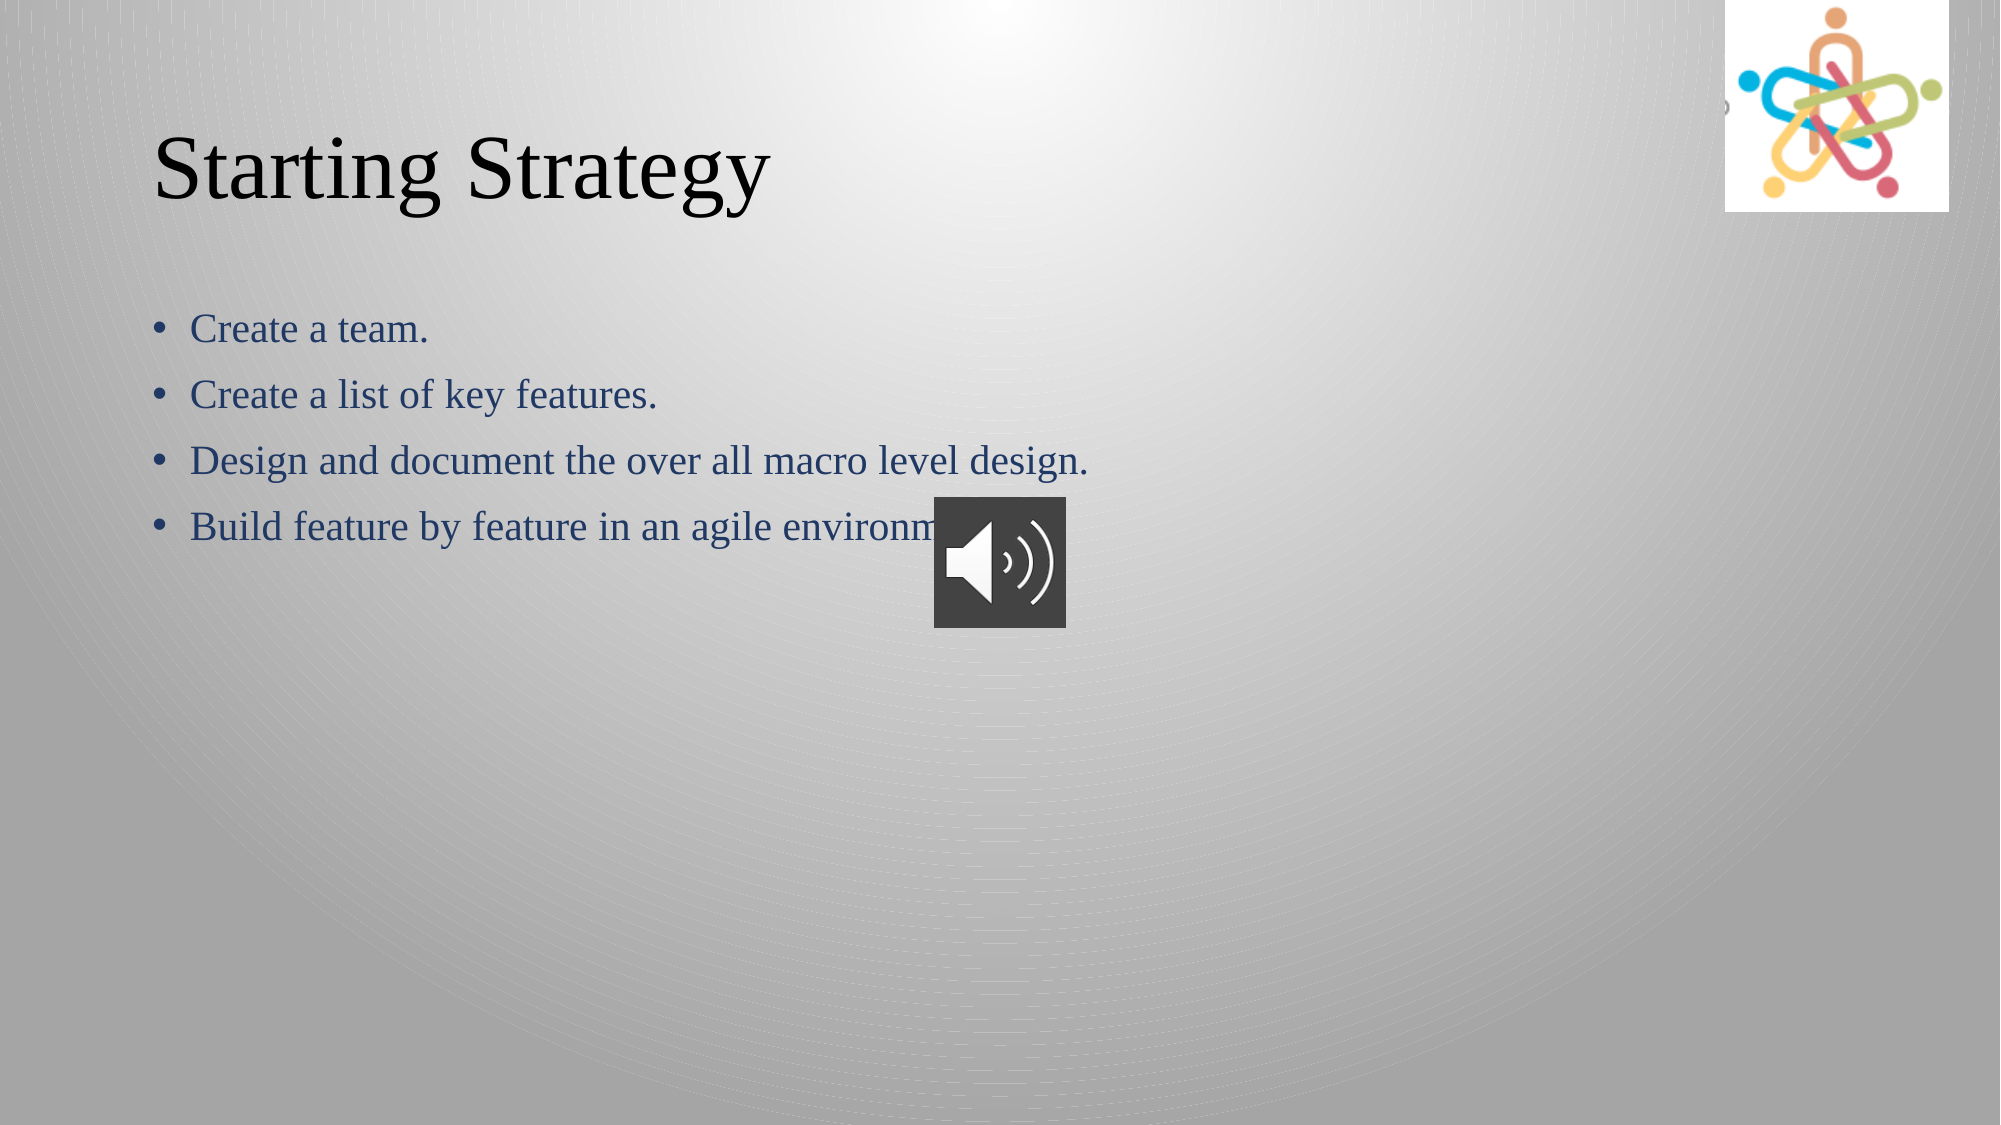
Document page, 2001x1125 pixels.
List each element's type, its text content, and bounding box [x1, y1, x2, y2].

list Create a team. Create a list of key features. Design and document the over all macro level design. Build feature by feature in an agile environment. [137, 299, 1863, 1014]
picture [1725, 0, 1949, 212]
title Starting Strategy [137, 59, 1863, 278]
picture [933, 495, 1067, 630]
